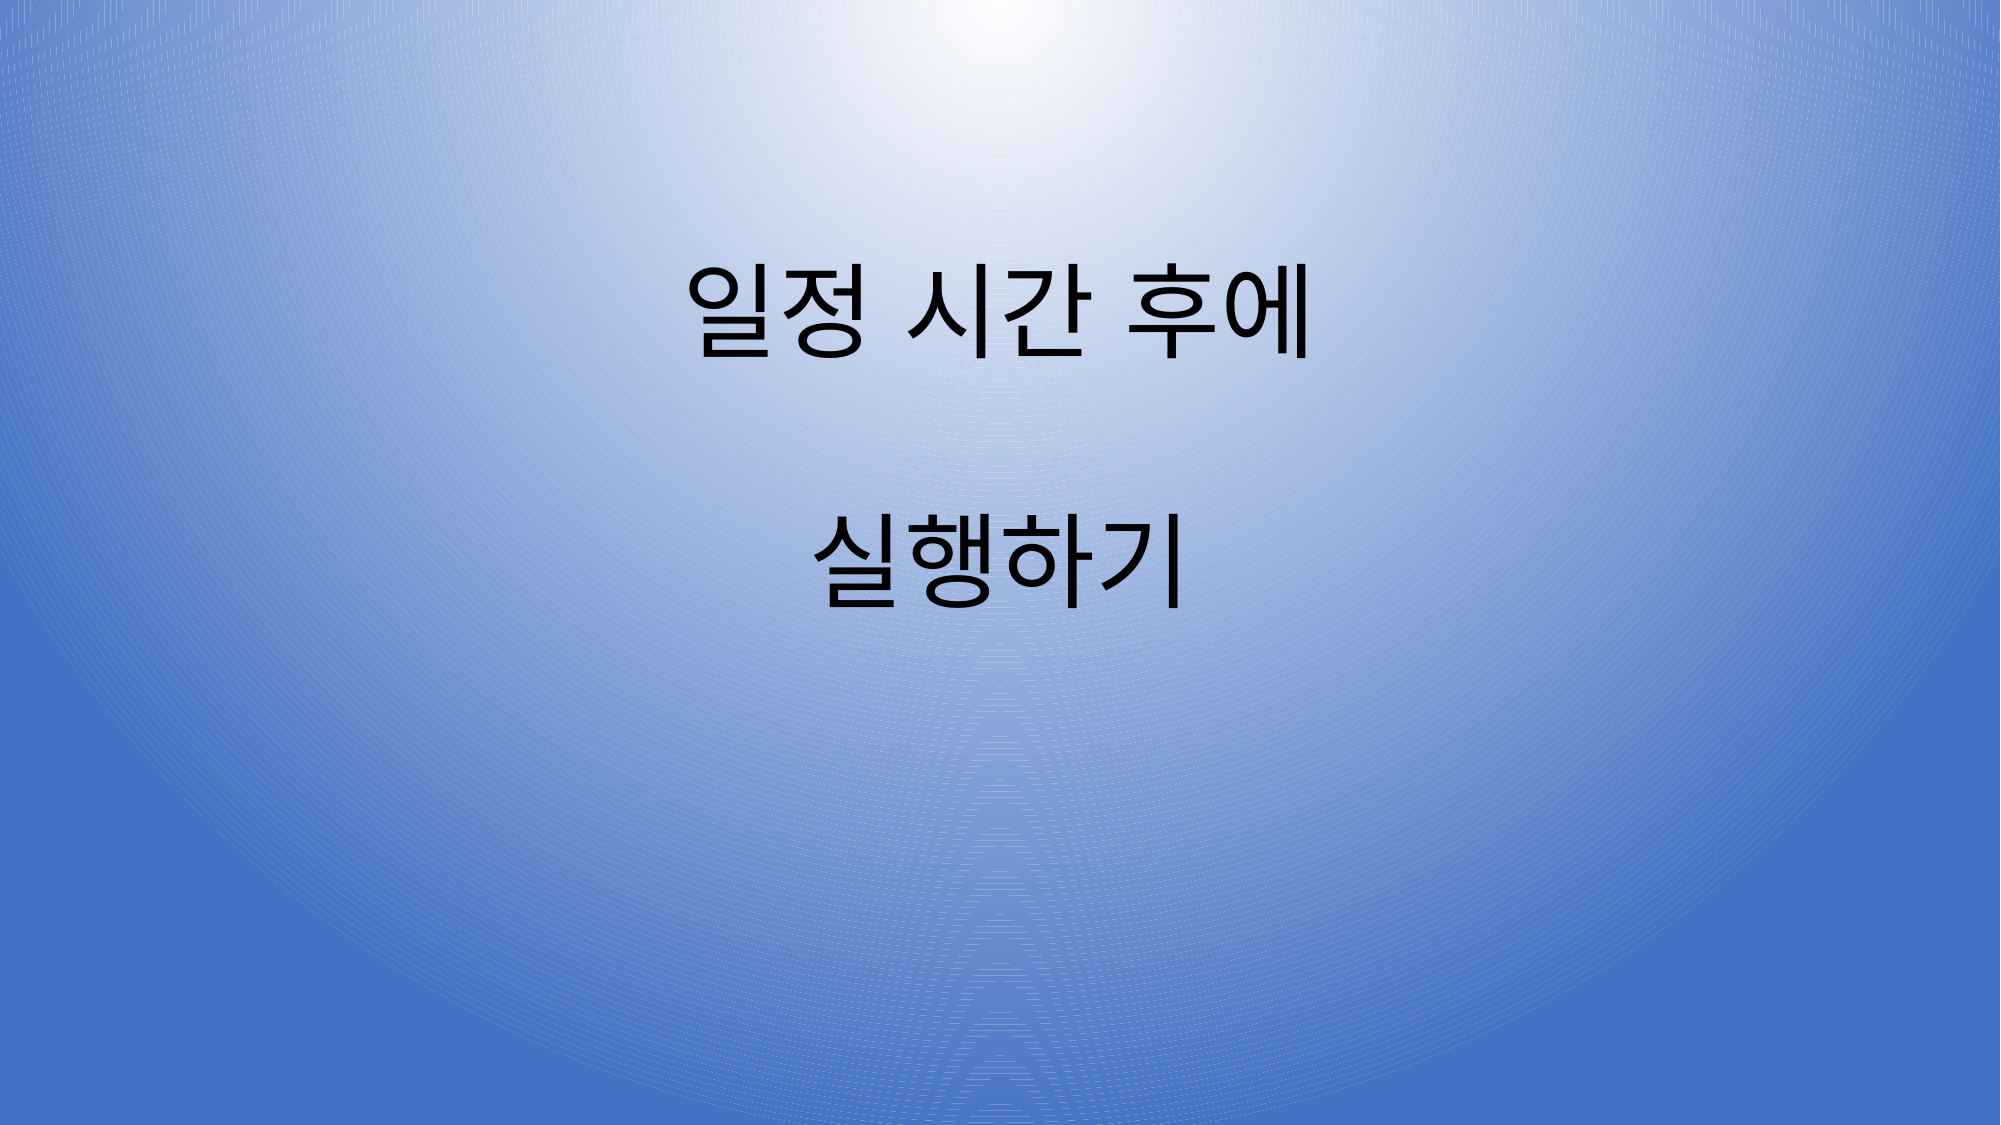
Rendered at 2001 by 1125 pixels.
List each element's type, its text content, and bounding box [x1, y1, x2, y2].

text_box 일정 시간 후에 실행하기 [443, 239, 1557, 629]
